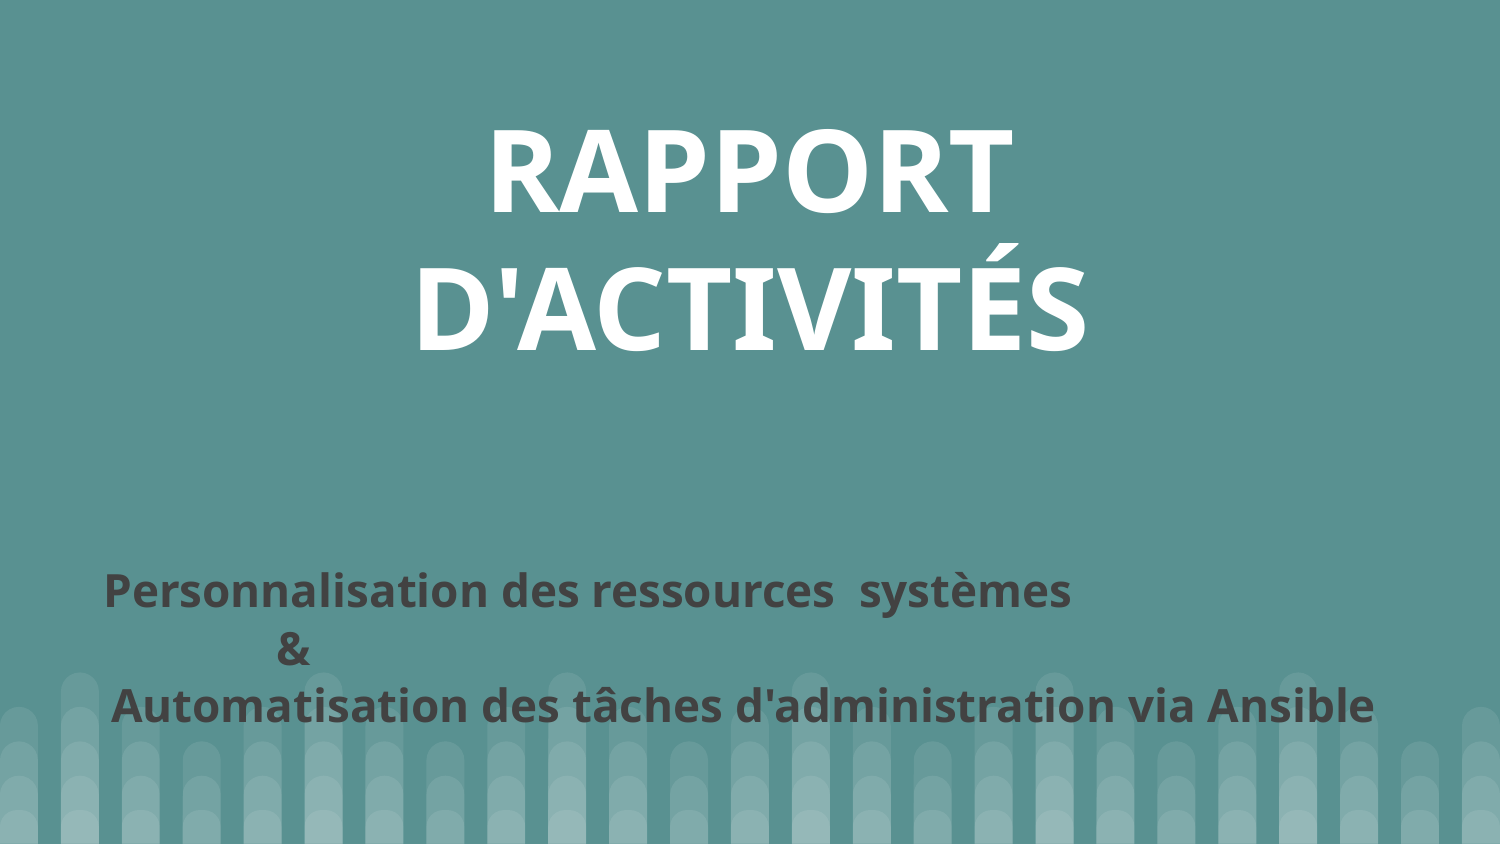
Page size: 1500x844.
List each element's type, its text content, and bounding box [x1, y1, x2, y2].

list Personnalisation des ressources systèmes & Automatisation des tâches d'administration via Ansible [88, 543, 1412, 751]
title RAPPORT D'ACTIVITÉS [227, 82, 1273, 389]
